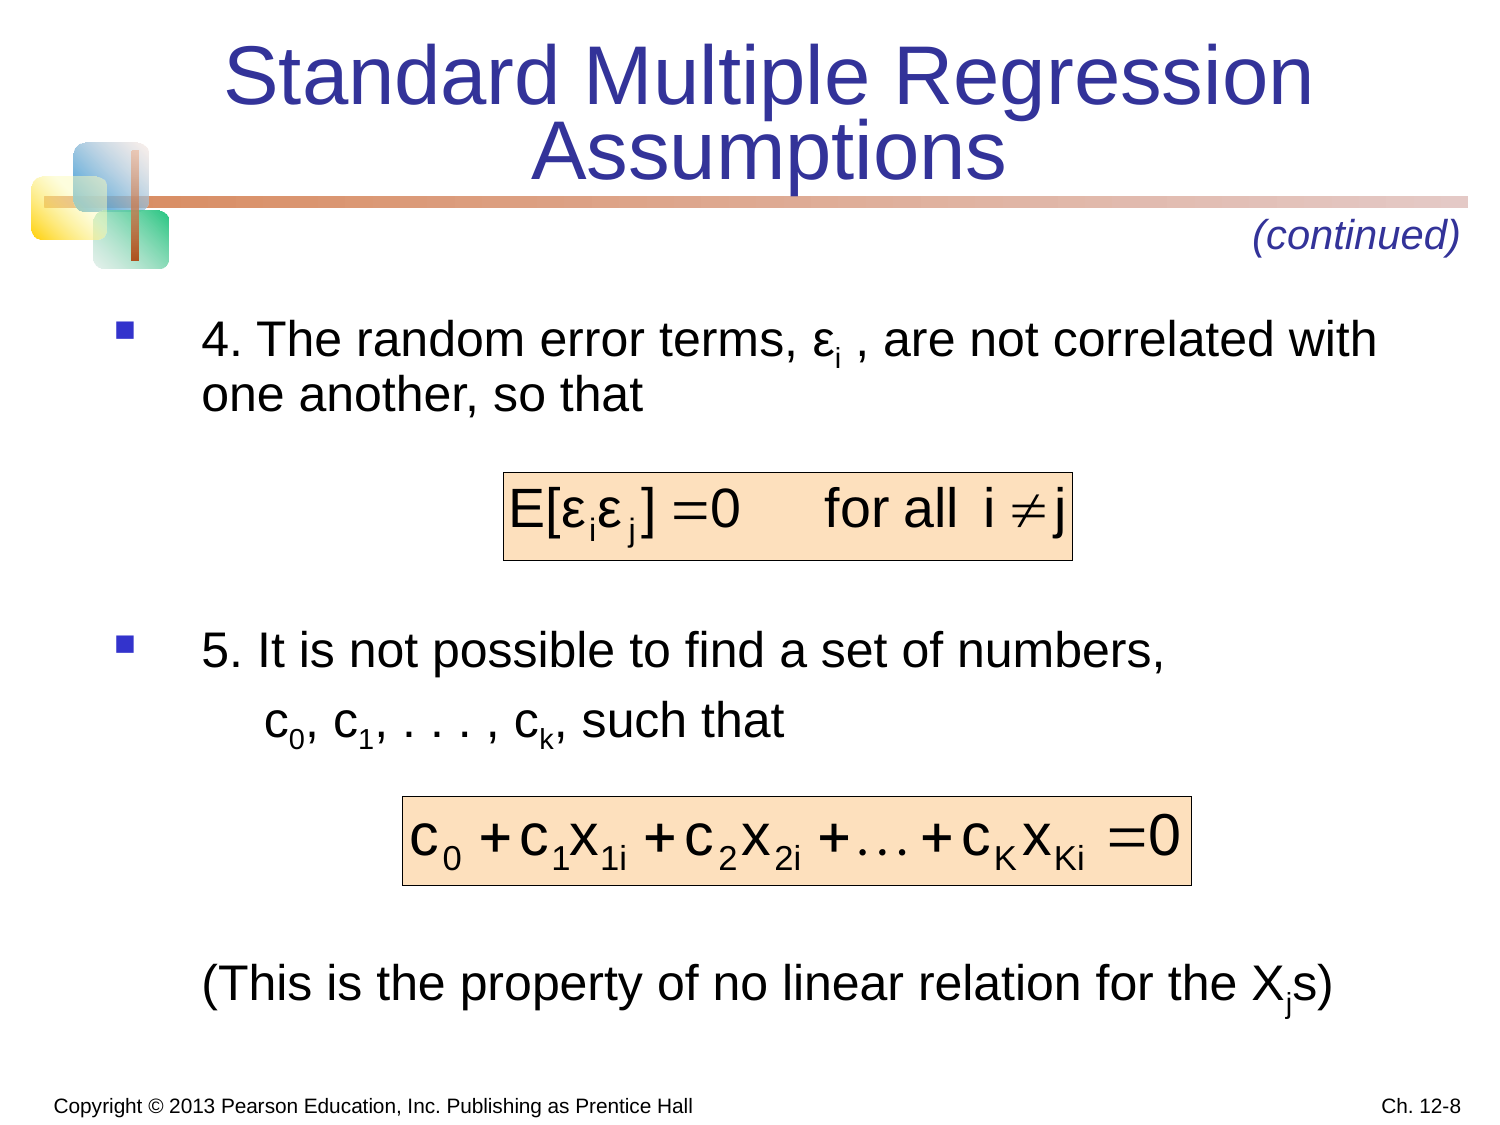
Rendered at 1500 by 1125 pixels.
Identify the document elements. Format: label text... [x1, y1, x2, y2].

footer Copyright © 2013 Pearson Education, Inc. Publishing as Prentice Hall [1, 1071, 746, 1125]
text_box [503, 472, 1074, 561]
list 4. The random error terms, εi , are not correlated with one another, so that 5. It is not possible to find a set of numbers, c0, c1, . . . , ck, such that (This is the property of no linear relation for the Xjs) [99, 299, 1426, 1044]
text_box (continued) [1237, 200, 1477, 266]
slide_number Ch. 12-8 [1124, 1071, 1476, 1125]
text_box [401, 796, 1192, 886]
title Standard Multiple Regression Assumptions [188, 40, 1351, 204]
